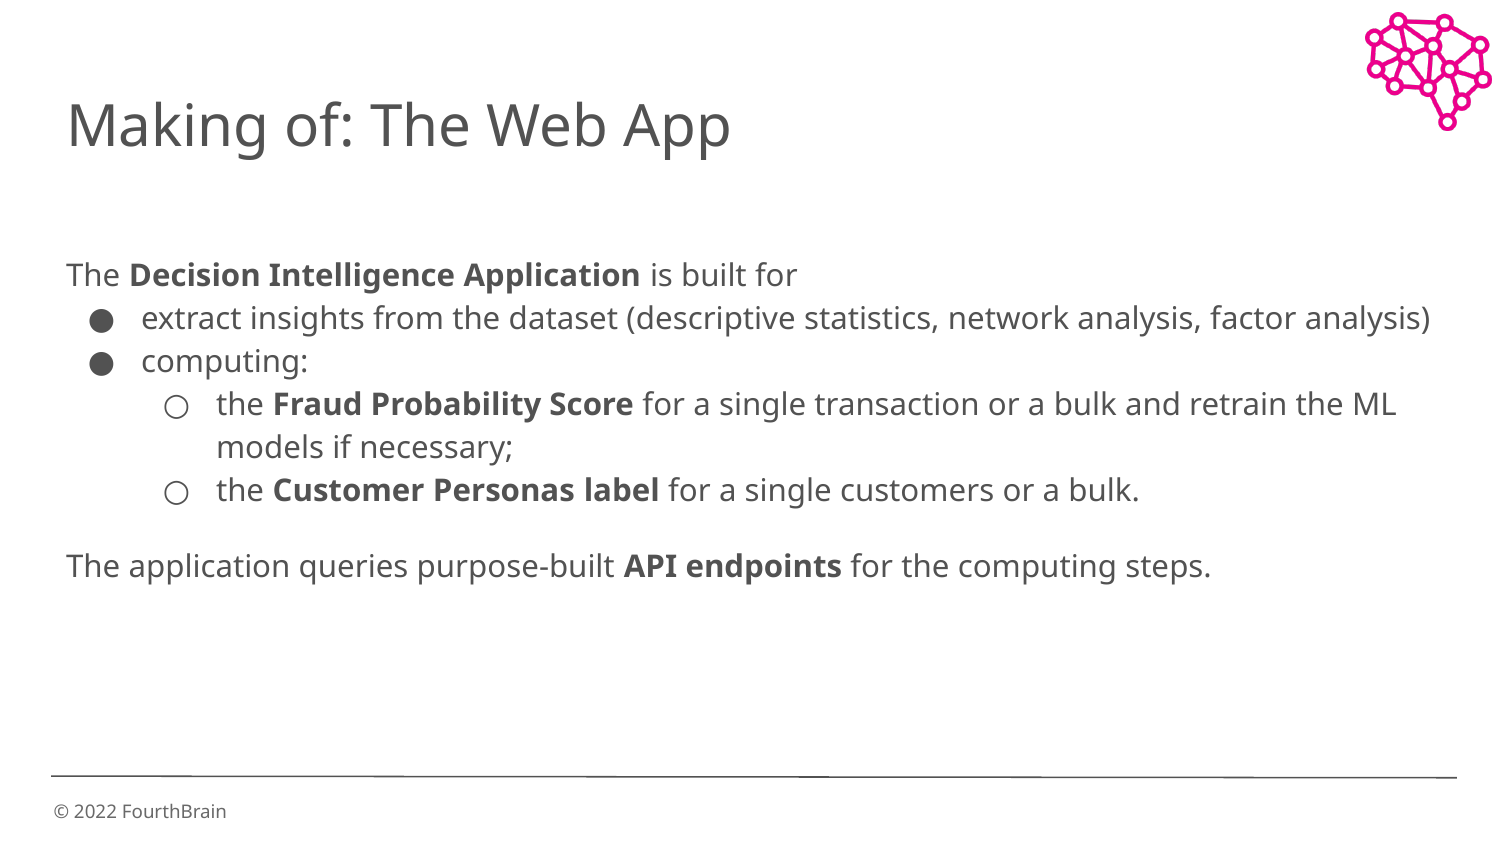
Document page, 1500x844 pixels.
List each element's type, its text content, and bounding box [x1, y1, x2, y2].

title Making of: The Web App [51, 72, 1449, 167]
text_box The application queries purpose-built API endpoints for the computing steps. [51, 525, 1449, 599]
list The Decision Intelligence Application is built for extract insights from the dataset (descriptive statistics, network analysis, factor analysis) computing: the Fraud Probability Score for a single transaction or a bulk and retrain the ML models if necessary; the Customer Personas label for a single customers or a bulk. [51, 234, 1449, 525]
picture [1365, 12, 1492, 131]
